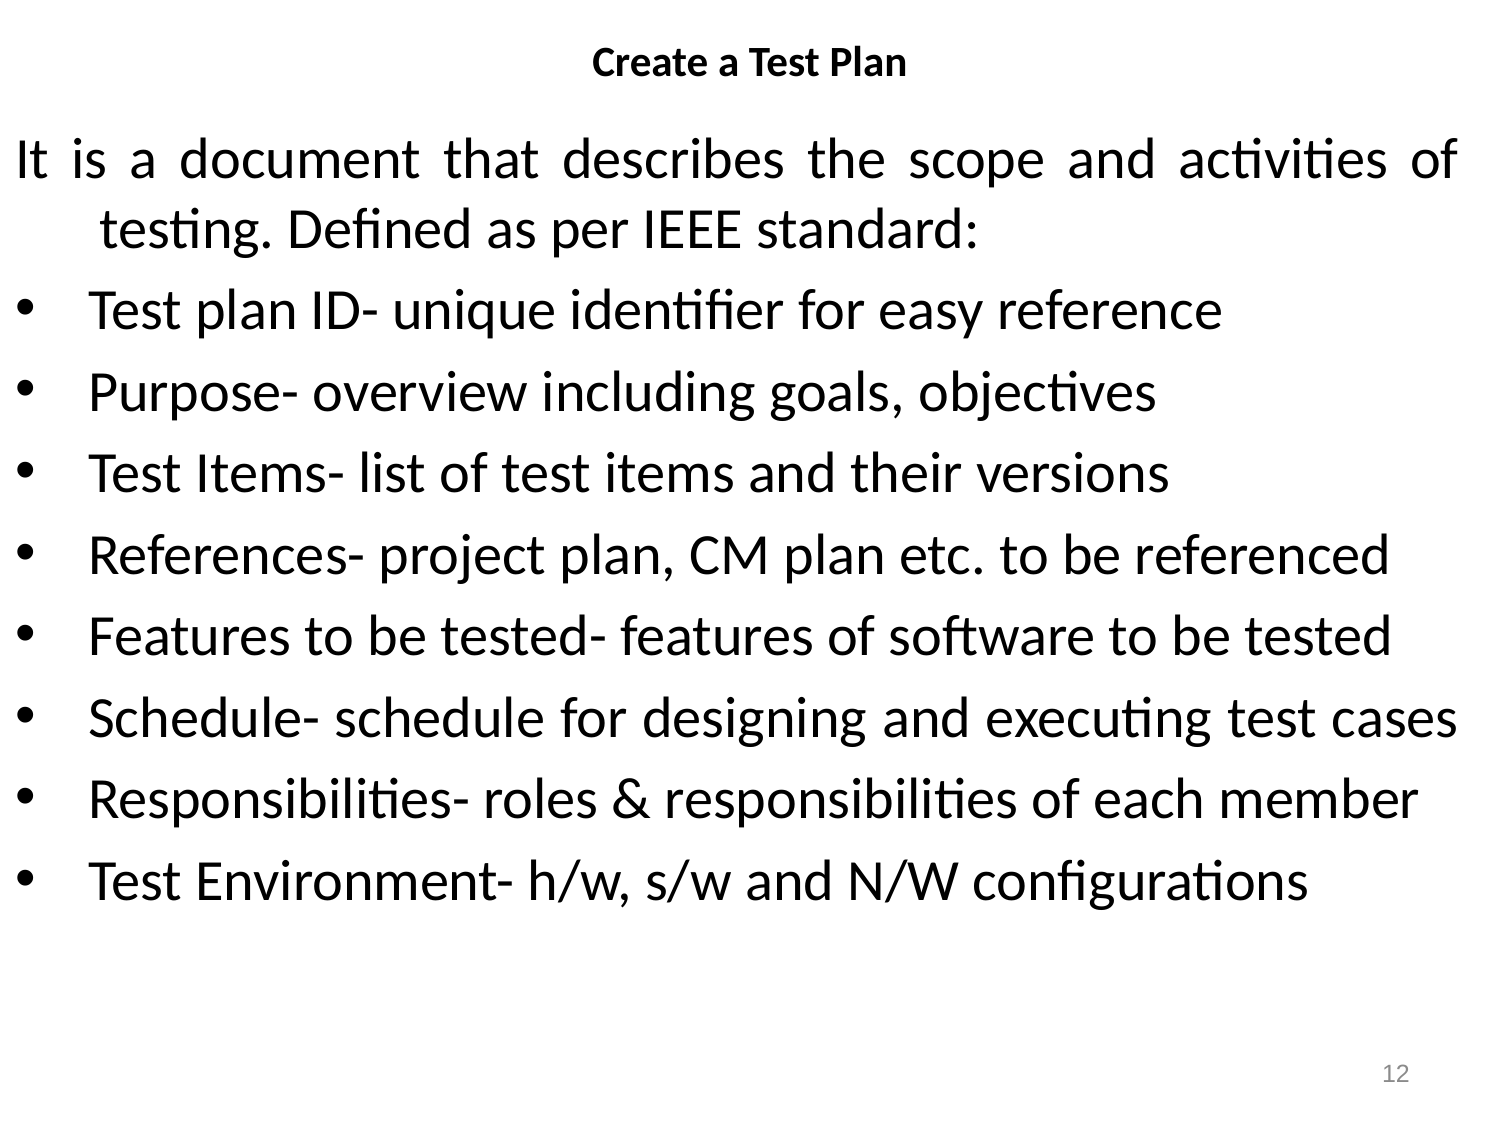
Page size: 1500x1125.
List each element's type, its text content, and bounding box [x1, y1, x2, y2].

title Create a Test Plan [75, 24, 1425, 93]
slide_number 12 [1074, 1042, 1425, 1103]
list It is a document that describes the scope and activities of testing. Defined as per IEEE standard: Test plan ID- unique identifier for easy reference Purpose- overview including goals, objectives Test Items- list of test items and their versions References- project plan, CM plan etc. to be referenced Features to be tested- features of software to be tested Schedule- schedule for designing and executing test cases Responsibilities- roles & responsibilities of each member Test Environment- h/w, s/w and N/W configurations [0, 112, 1475, 1005]
